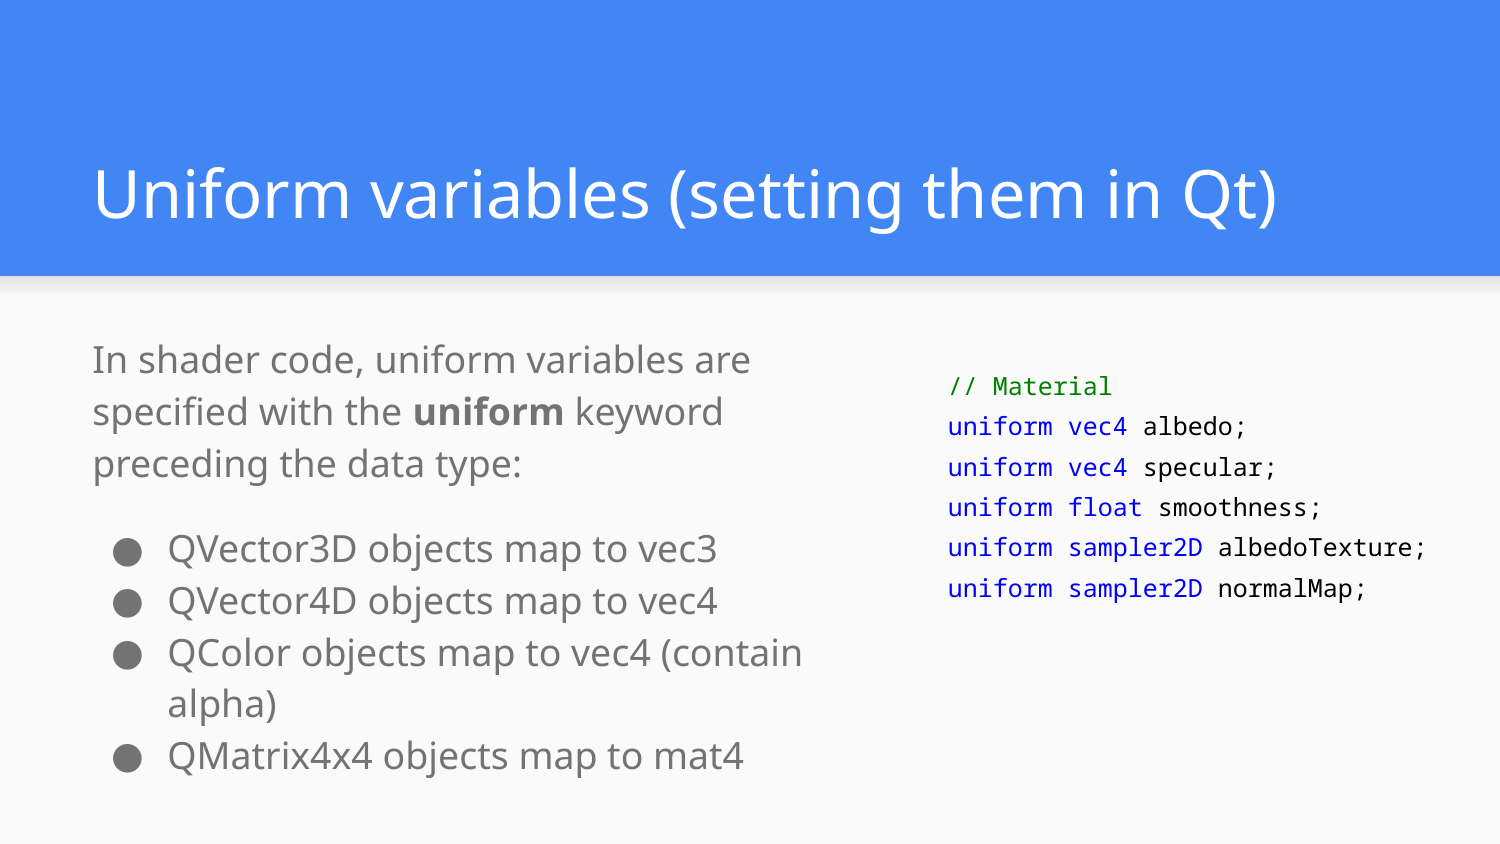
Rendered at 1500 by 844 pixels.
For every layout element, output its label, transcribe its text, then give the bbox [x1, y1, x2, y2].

list In shader code, uniform variables are specified with the uniform keyword preceding the data type: QVector3D objects map to vec3 QVector4D objects map to vec4 QColor objects map to vec4 (contain alpha) QMatrix4x4 objects map to mat4 [77, 314, 910, 760]
title Uniform variables (setting them in Qt) [77, 121, 1427, 248]
list // Material uniform vec4 albedo; uniform vec4 specular; uniform float smoothness; uniform sampler2D albedoTexture; uniform sampler2D normalMap; [932, 314, 1466, 760]
